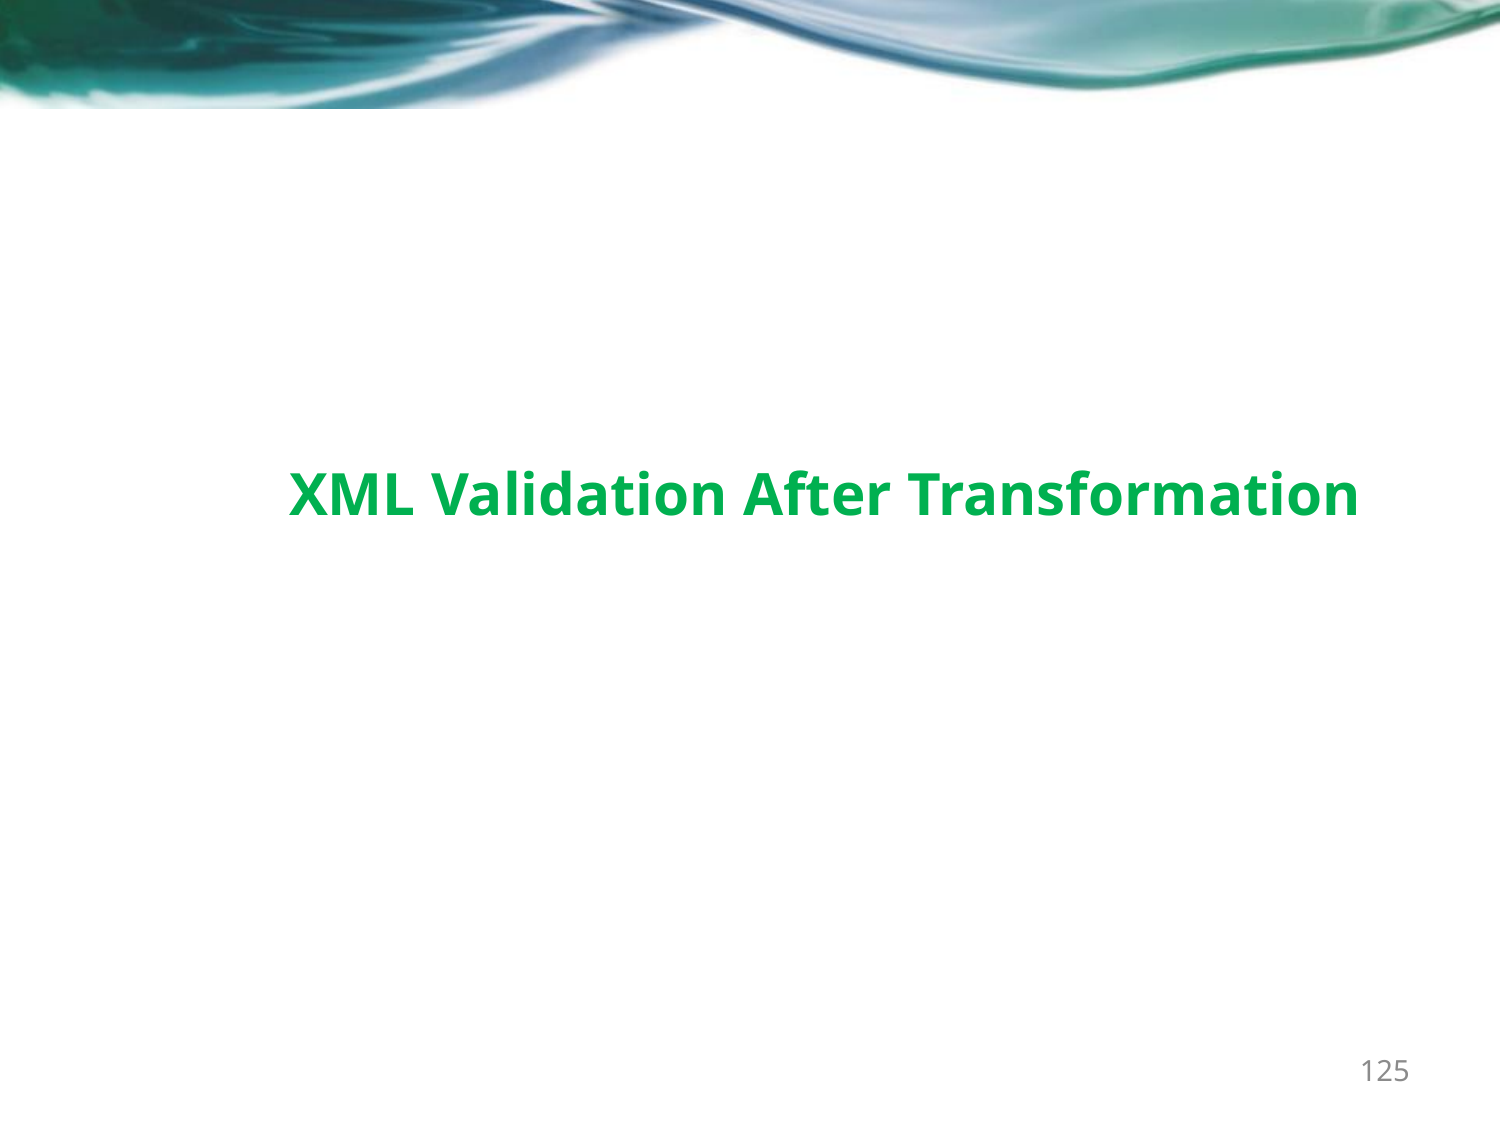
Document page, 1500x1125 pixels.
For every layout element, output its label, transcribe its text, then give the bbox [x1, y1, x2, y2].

slide_number 125 [1074, 1042, 1425, 1103]
picture [0, 0, 1500, 109]
title XML Validation After Transformation [174, 450, 1475, 638]
